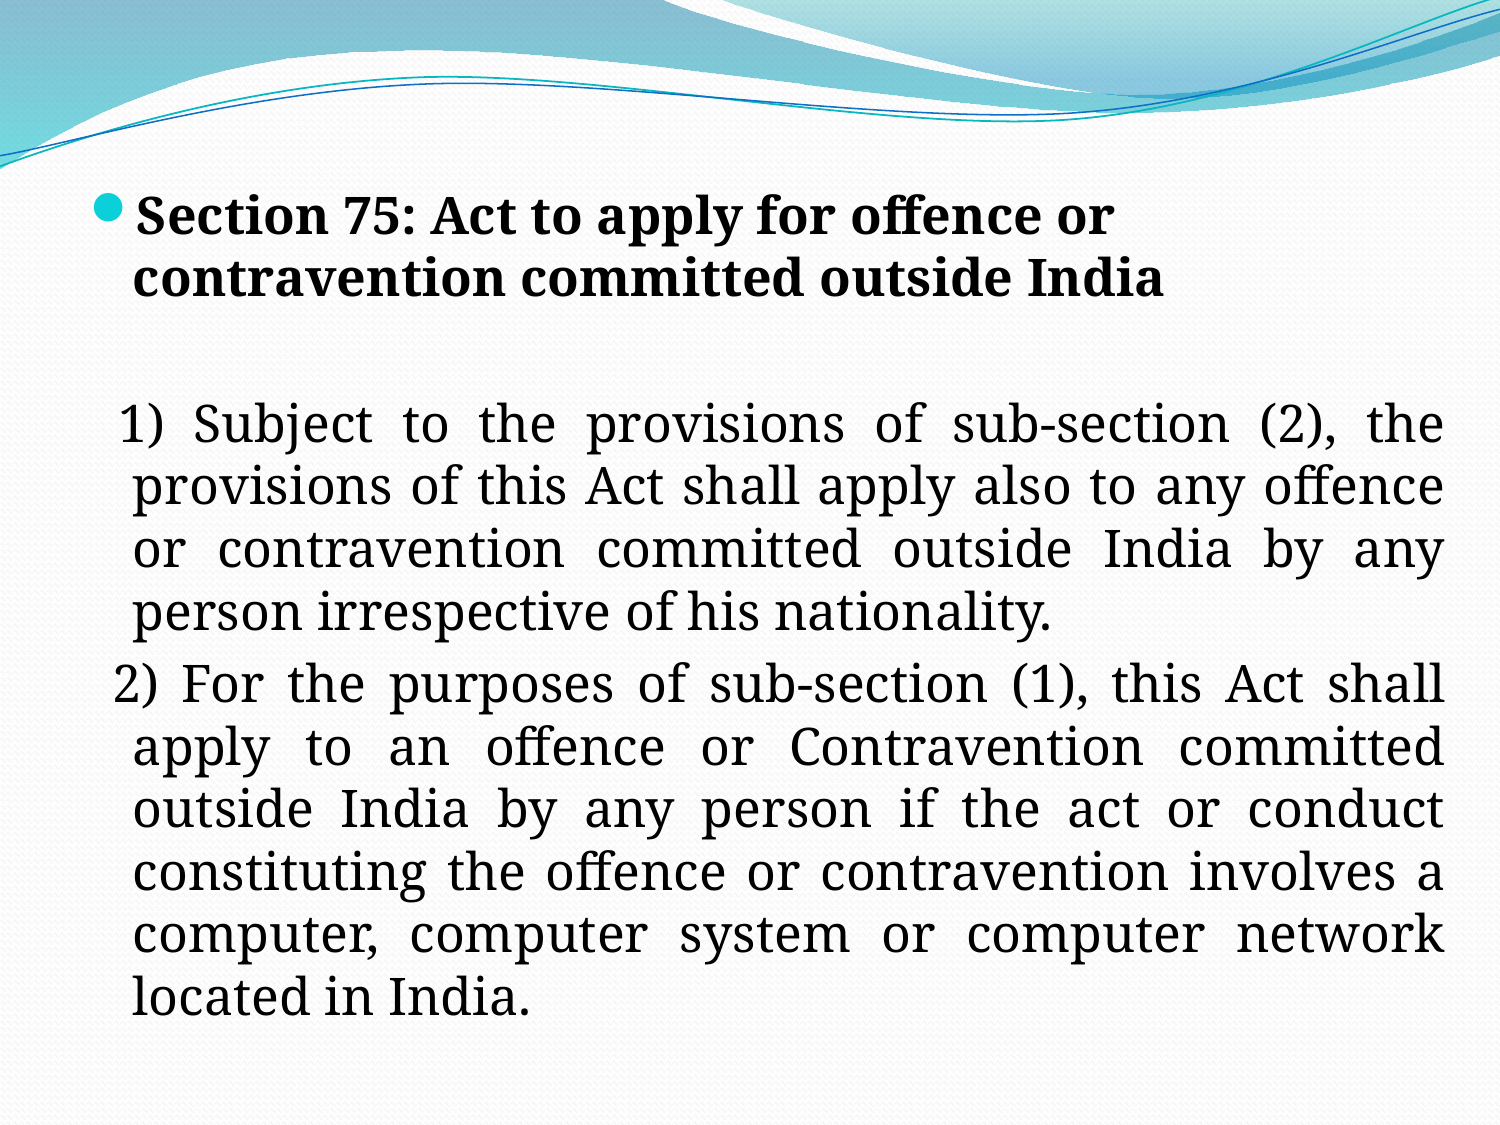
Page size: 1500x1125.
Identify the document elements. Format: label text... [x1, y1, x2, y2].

list Section 75: Act to apply for offence or contravention committed outside India 1) Subject to the provisions of sub-section (2), the provisions of this Act shall apply also to any offence or contravention committed outside India by any person irrespective of his nationality. 2) For the purposes of sub-section (1), this Act shall apply to an offence or Contravention committed outside India by any person if the act or conduct constituting the offence or contravention involves a computer, computer system or computer network located in India. [75, 174, 1463, 1038]
